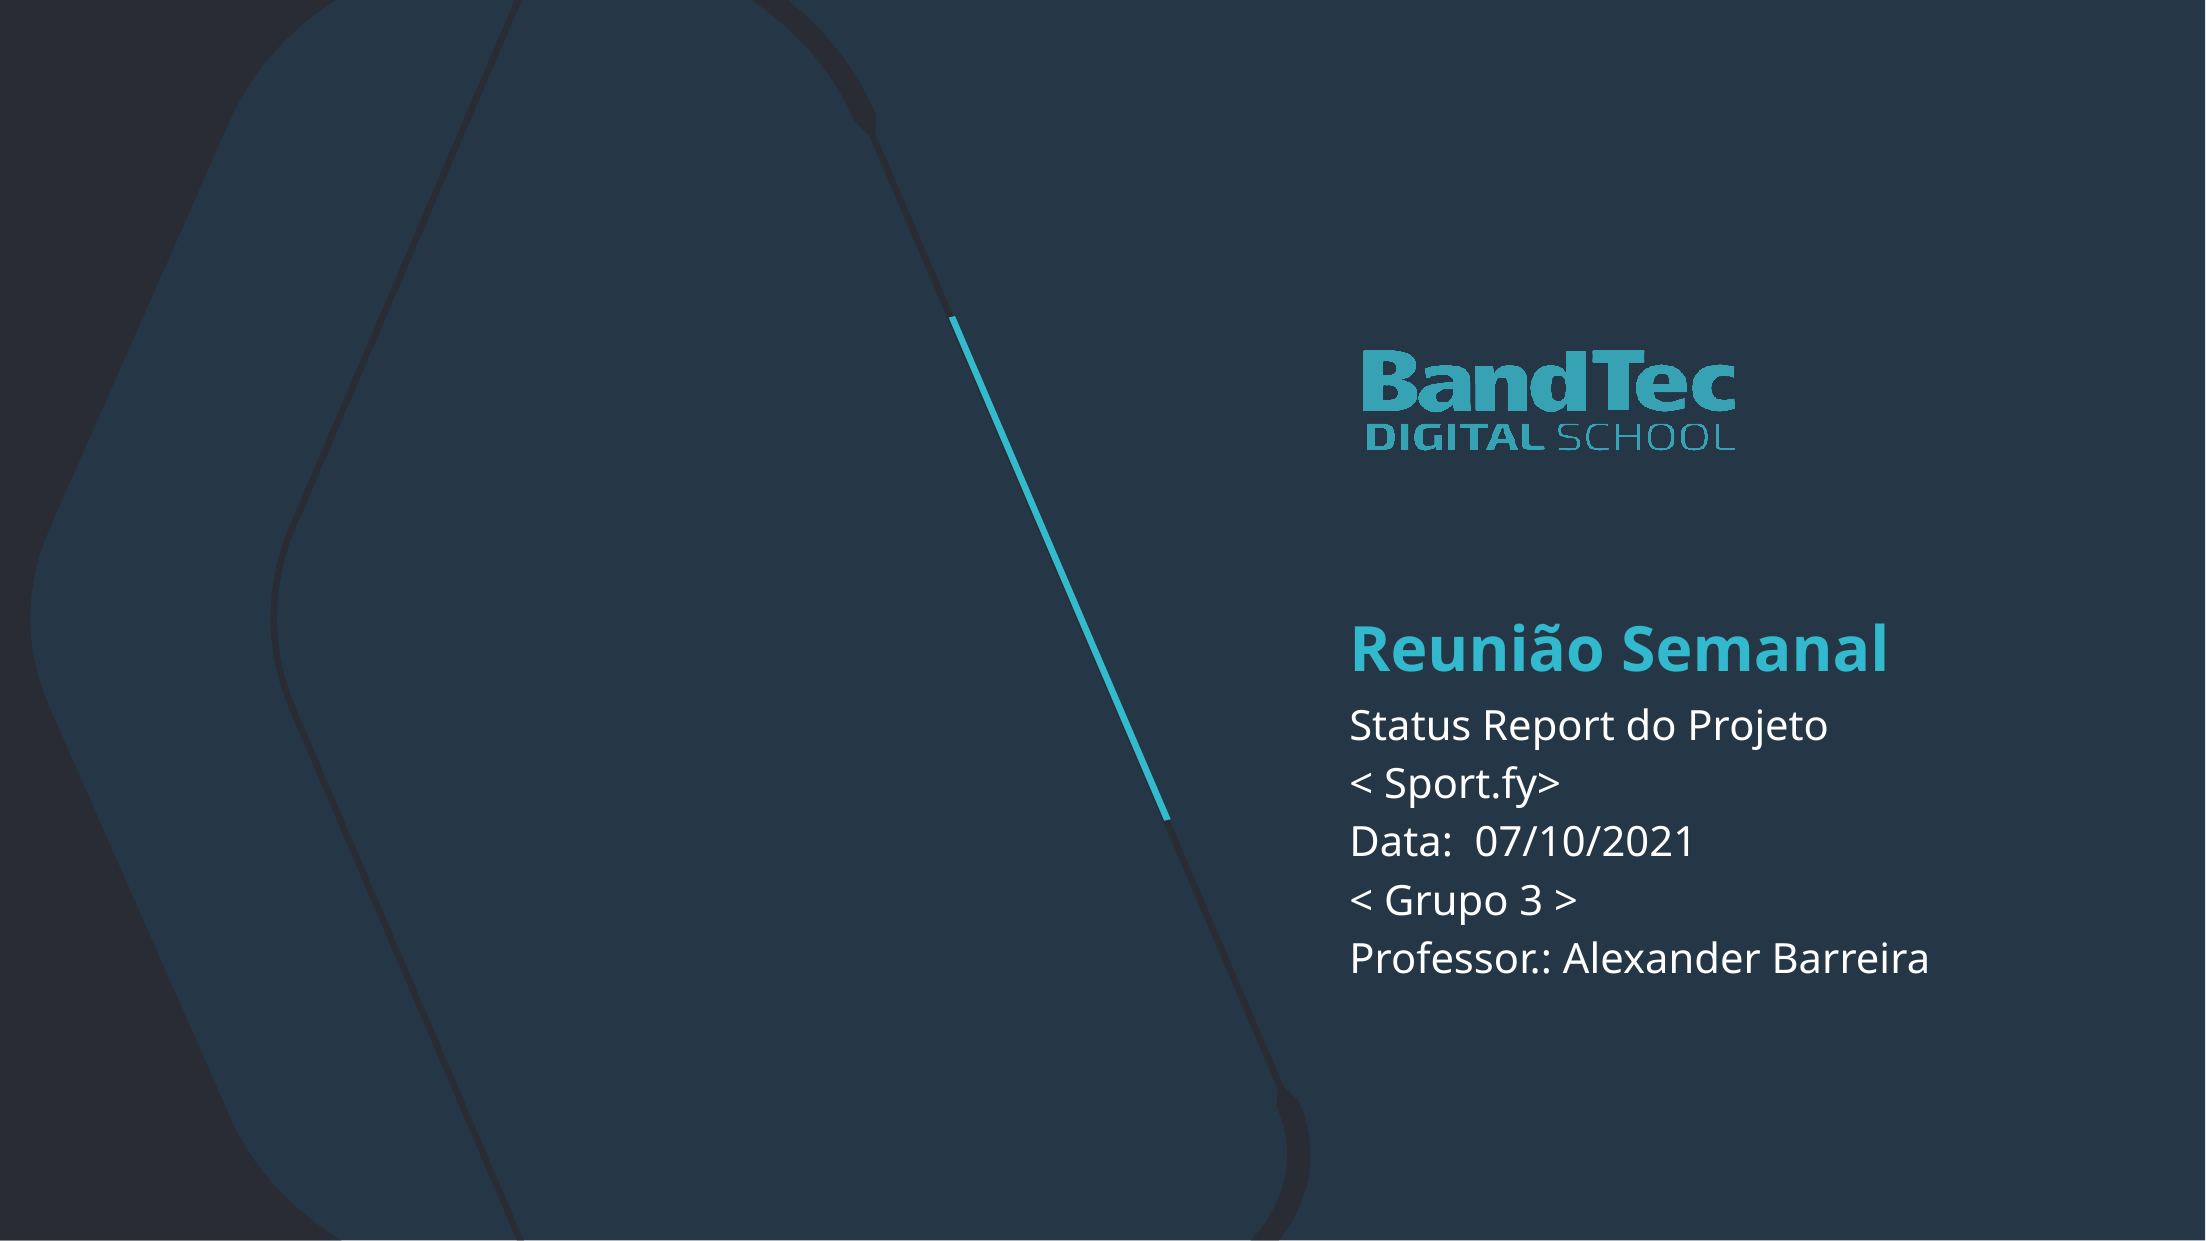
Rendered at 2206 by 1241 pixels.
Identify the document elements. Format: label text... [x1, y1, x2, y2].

list Reunião Semanal [1334, 230, 2092, 691]
list Status Report do Projeto < Sport.fy> Data: 07/10/2021 < Grupo 3 > Professor.: Alexander Barreira [1334, 691, 2092, 1152]
